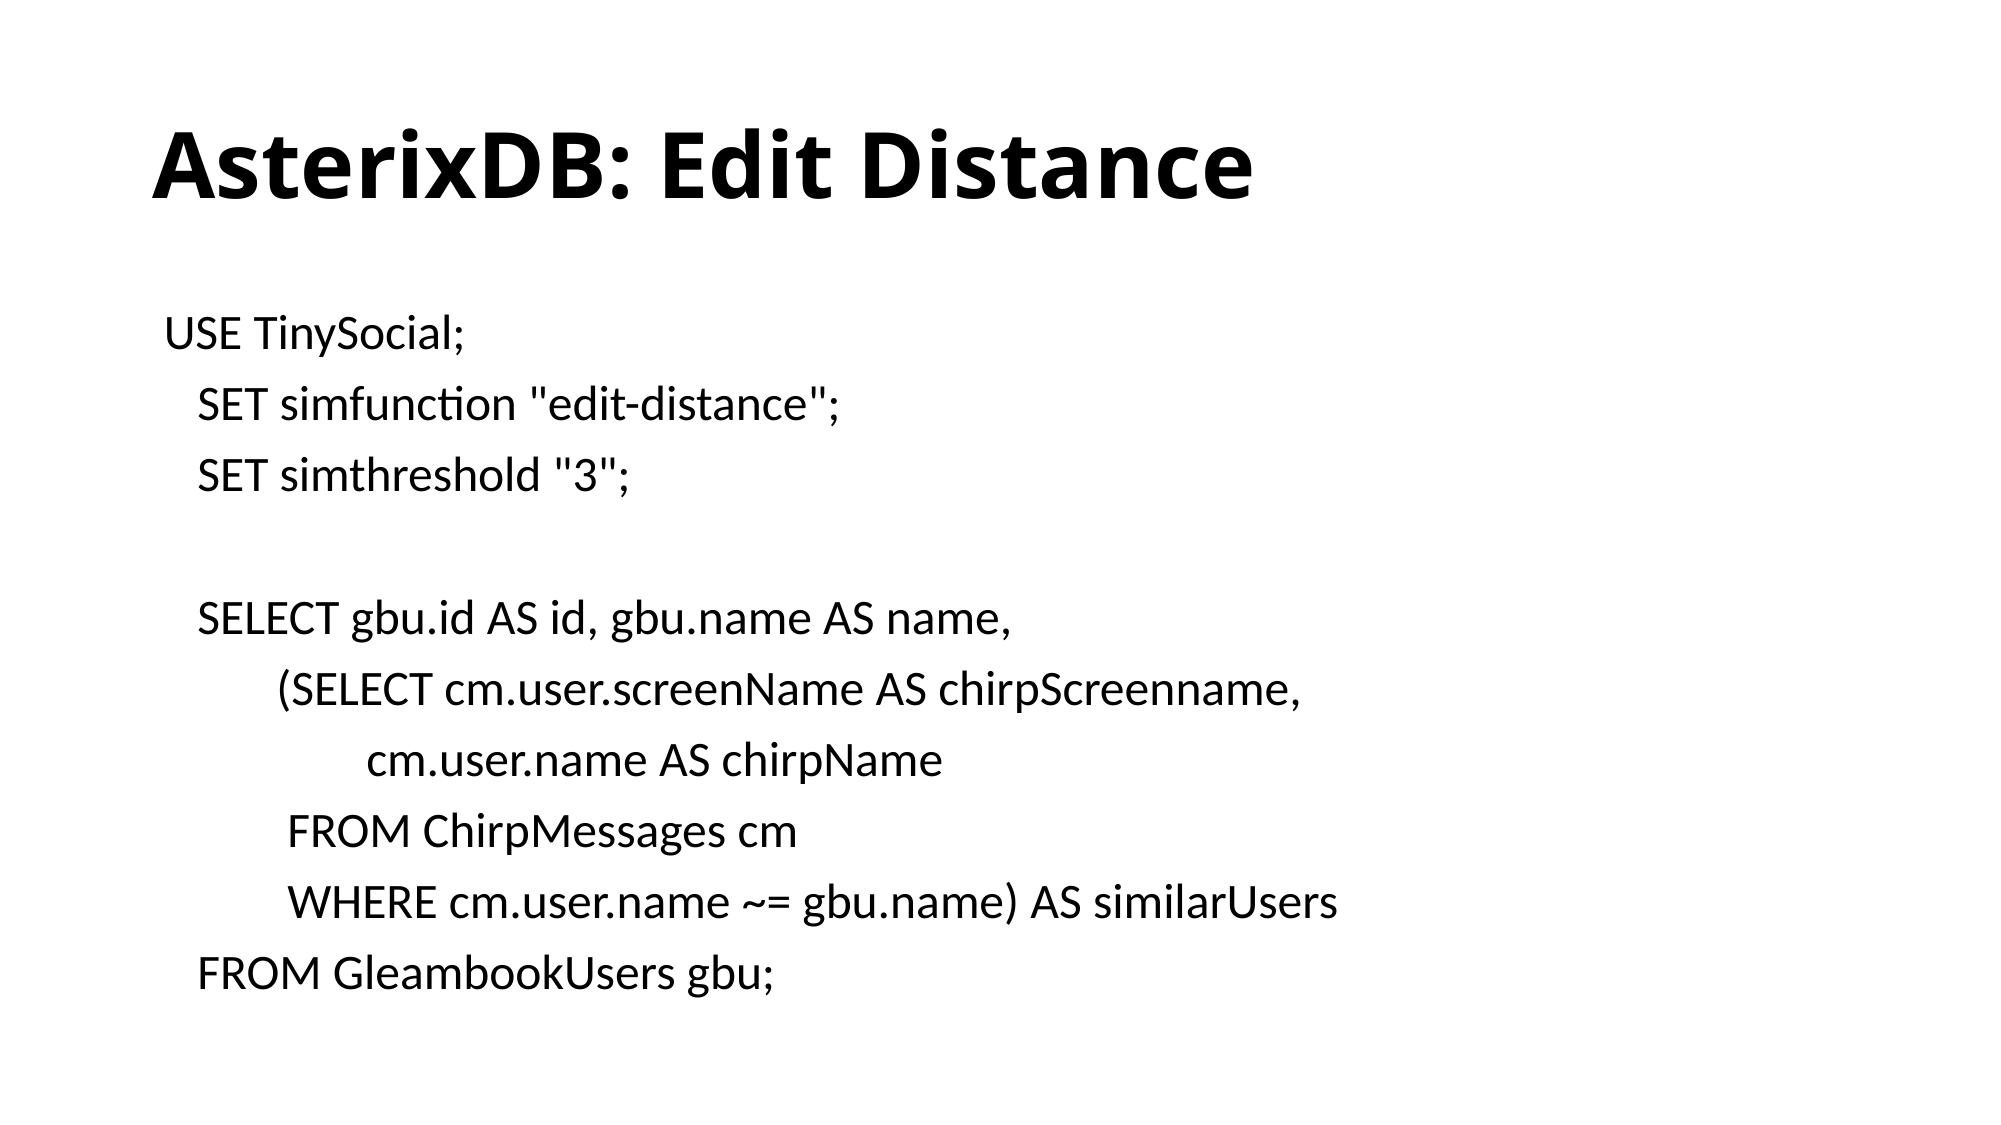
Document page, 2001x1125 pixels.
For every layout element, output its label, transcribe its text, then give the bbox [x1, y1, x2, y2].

list USE TinySocial; SET simfunction "edit-distance"; SET simthreshold "3"; SELECT gbu.id AS id, gbu.name AS name, (SELECT cm.user.screenName AS chirpScreenname, cm.user.name AS chirpName FROM ChirpMessages cm WHERE cm.user.name ~= gbu.name) AS similarUsers FROM GleambookUsers gbu; [137, 299, 1863, 1014]
title AsterixDB: Edit Distance [137, 59, 1863, 278]
